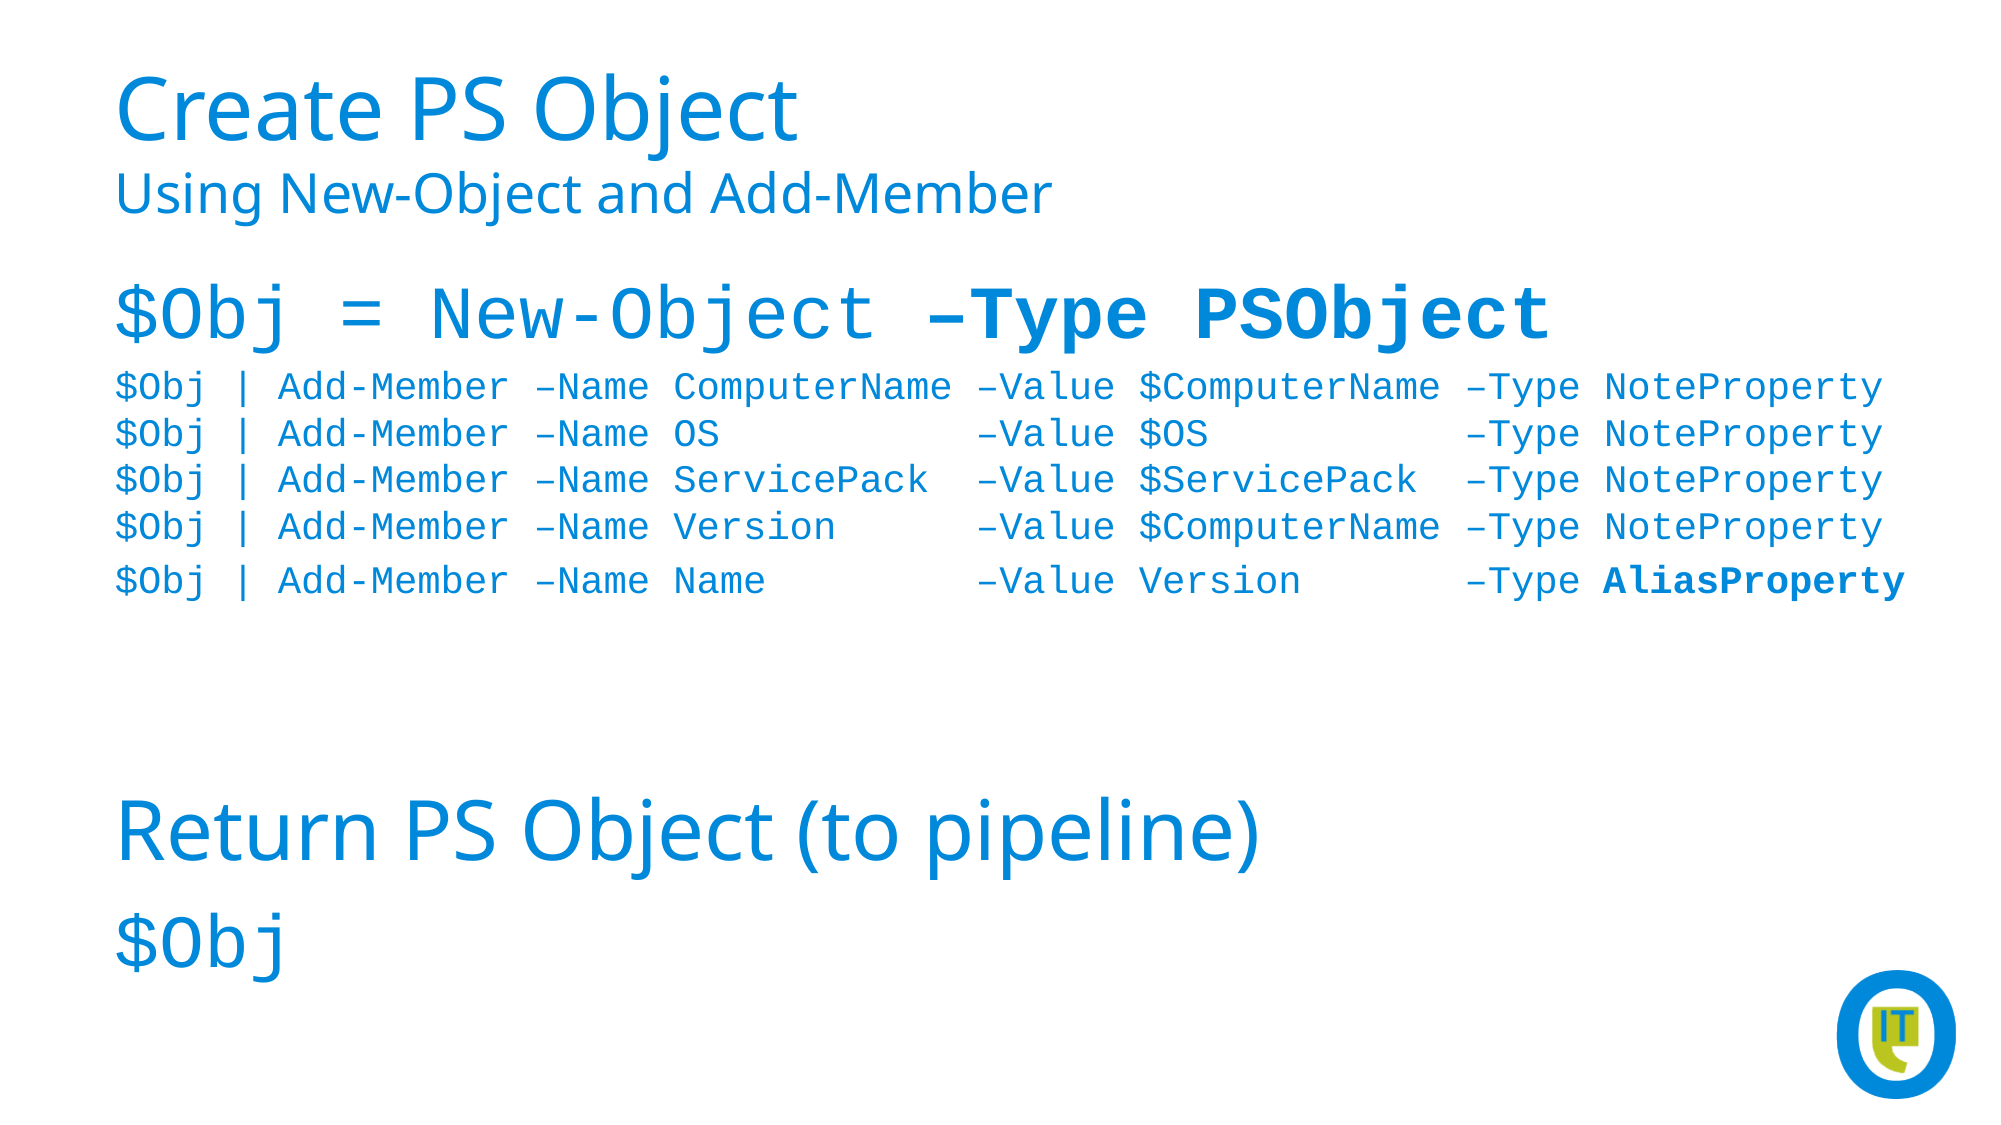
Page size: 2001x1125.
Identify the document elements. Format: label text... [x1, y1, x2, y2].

title Create PS Object Using New-Object and Add-Member [99, 45, 1900, 233]
picture [1831, 969, 1962, 1100]
list $Obj = New-Object –Type PSObject $Obj | Add-Member –Name ComputerName –Value $ComputerName –Type NoteProperty $Obj | Add-Member –Name OS –Value $OS –Type NoteProperty $Obj | Add-Member –Name ServicePack –Value $ServicePack –Type NoteProperty $Obj | Add-Member –Name Version –Value $ComputerName –Type NoteProperty $Obj | Add-Member –Name Name –Value Version –Type AliasProperty Return PS Object (to pipeline) $Obj [99, 255, 1946, 998]
